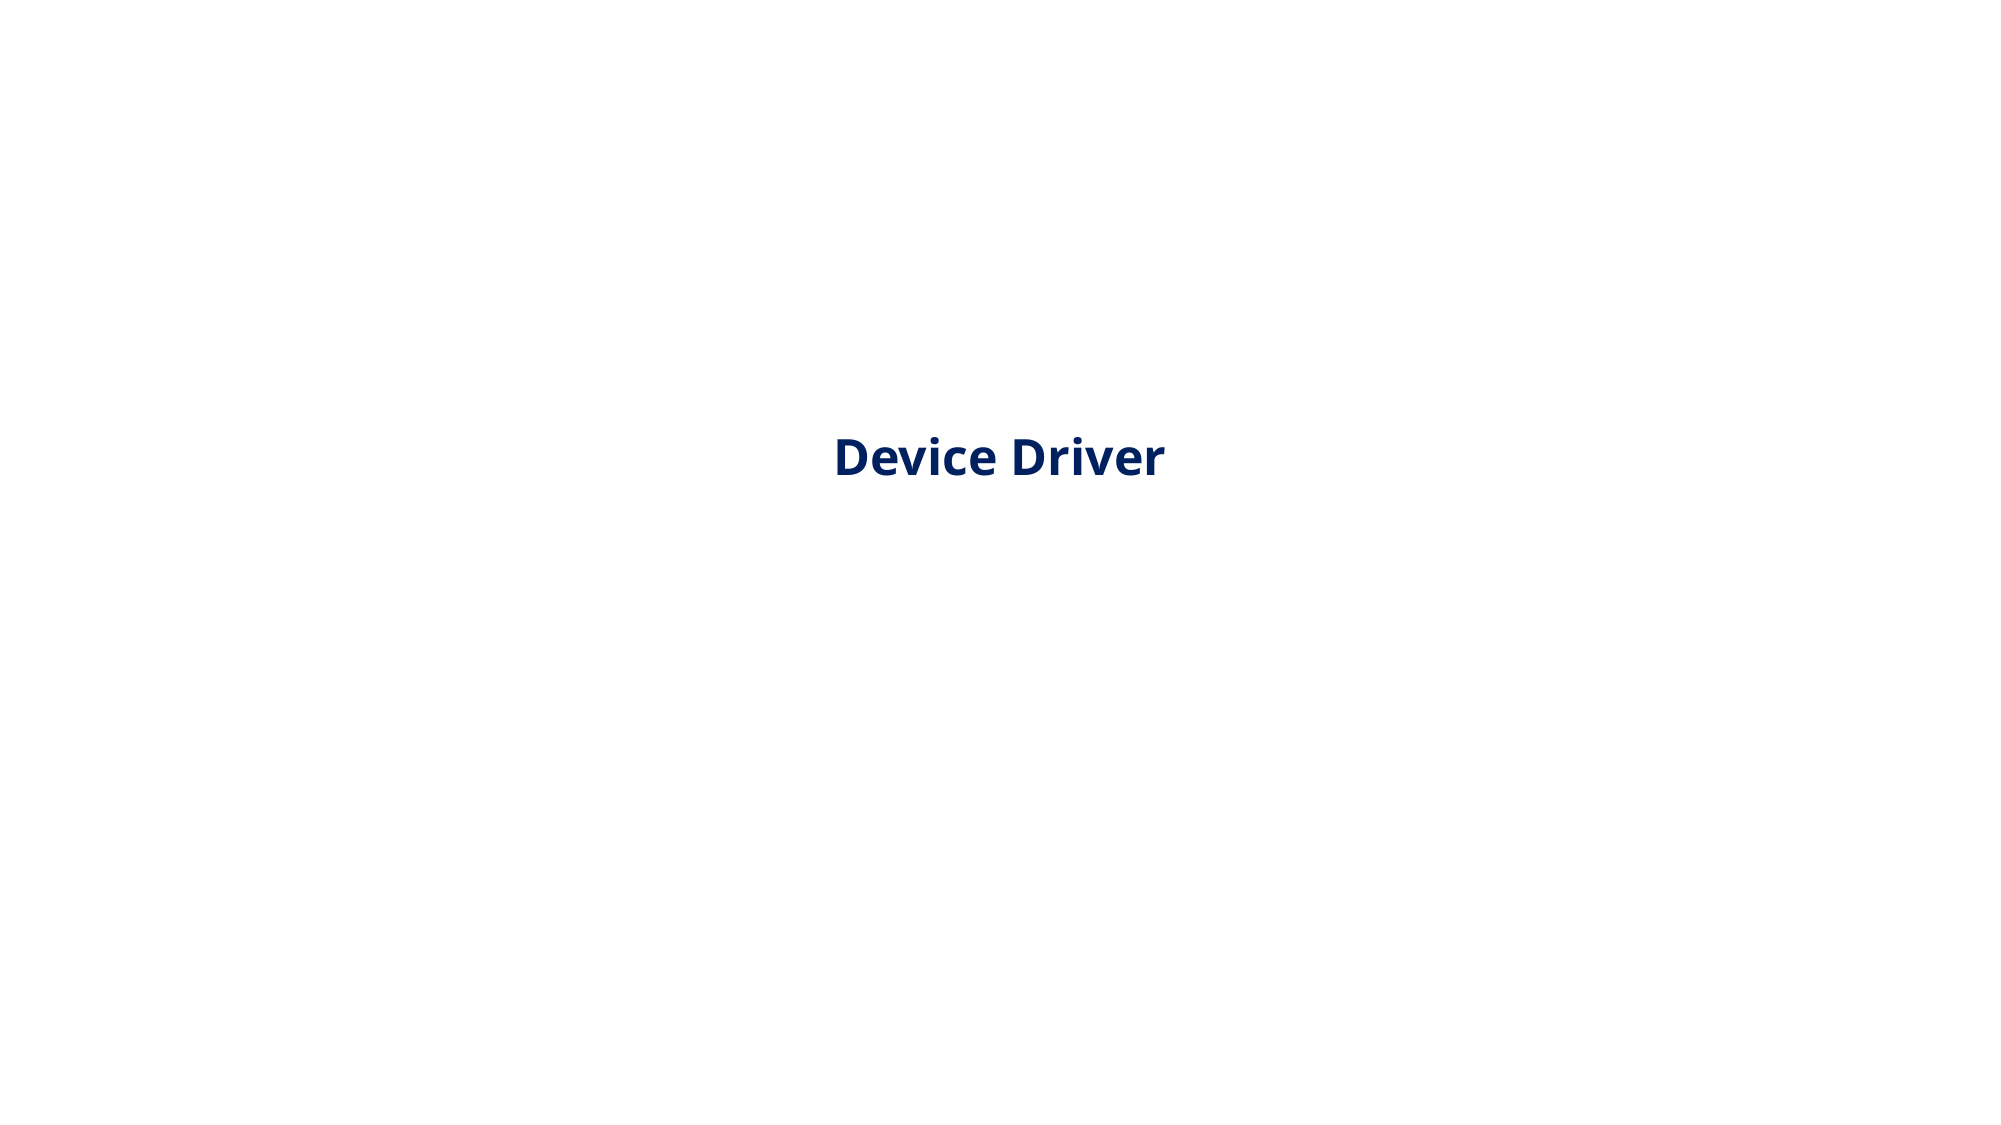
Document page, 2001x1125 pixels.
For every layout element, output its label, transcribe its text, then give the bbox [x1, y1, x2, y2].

title Device Driver [137, 402, 1863, 516]
